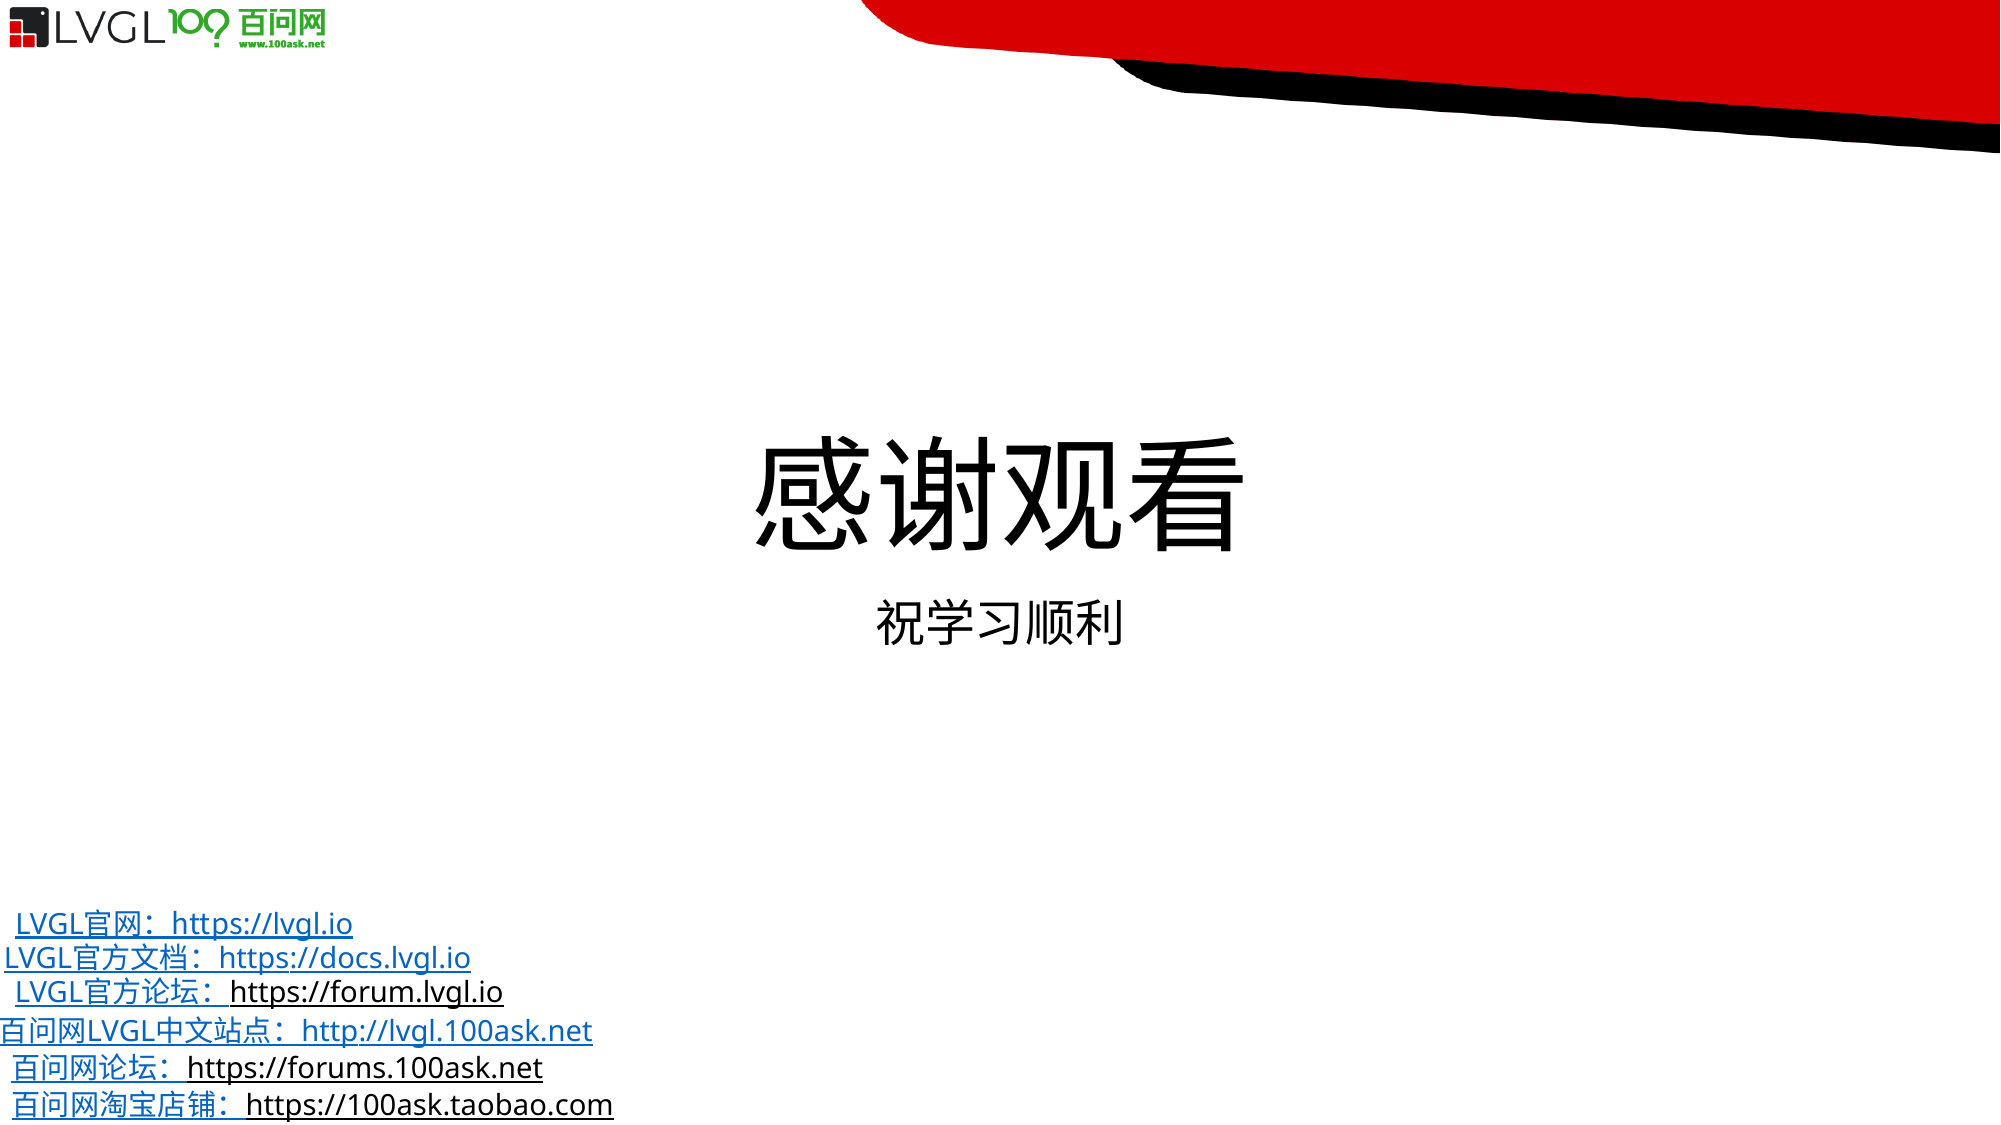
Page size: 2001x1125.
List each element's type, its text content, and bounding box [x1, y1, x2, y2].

picture [168, 9, 325, 48]
text_box 百问网论坛：https://forums.100ask.net [0, 1041, 999, 1100]
picture [8, 3, 166, 54]
picture [836, 0, 2000, 169]
subtitle 祝学习顺利 [249, 590, 1750, 863]
title 感谢观看 [249, 184, 1750, 576]
text_box LVGL官方论坛：https://forum.lvgl.io [0, 966, 1002, 1024]
text_box 百问网淘宝店铺：https://100ask.taobao.com [0, 1100, 999, 1125]
text_box LVGL官方文档：https://docs.lvgl.io [0, 955, 487, 966]
text_box LVGL官网：https://lvgl.io [0, 897, 687, 955]
text_box 百问网LVGL中文站点：http://lvgl.100ask.net [0, 1024, 608, 1041]
